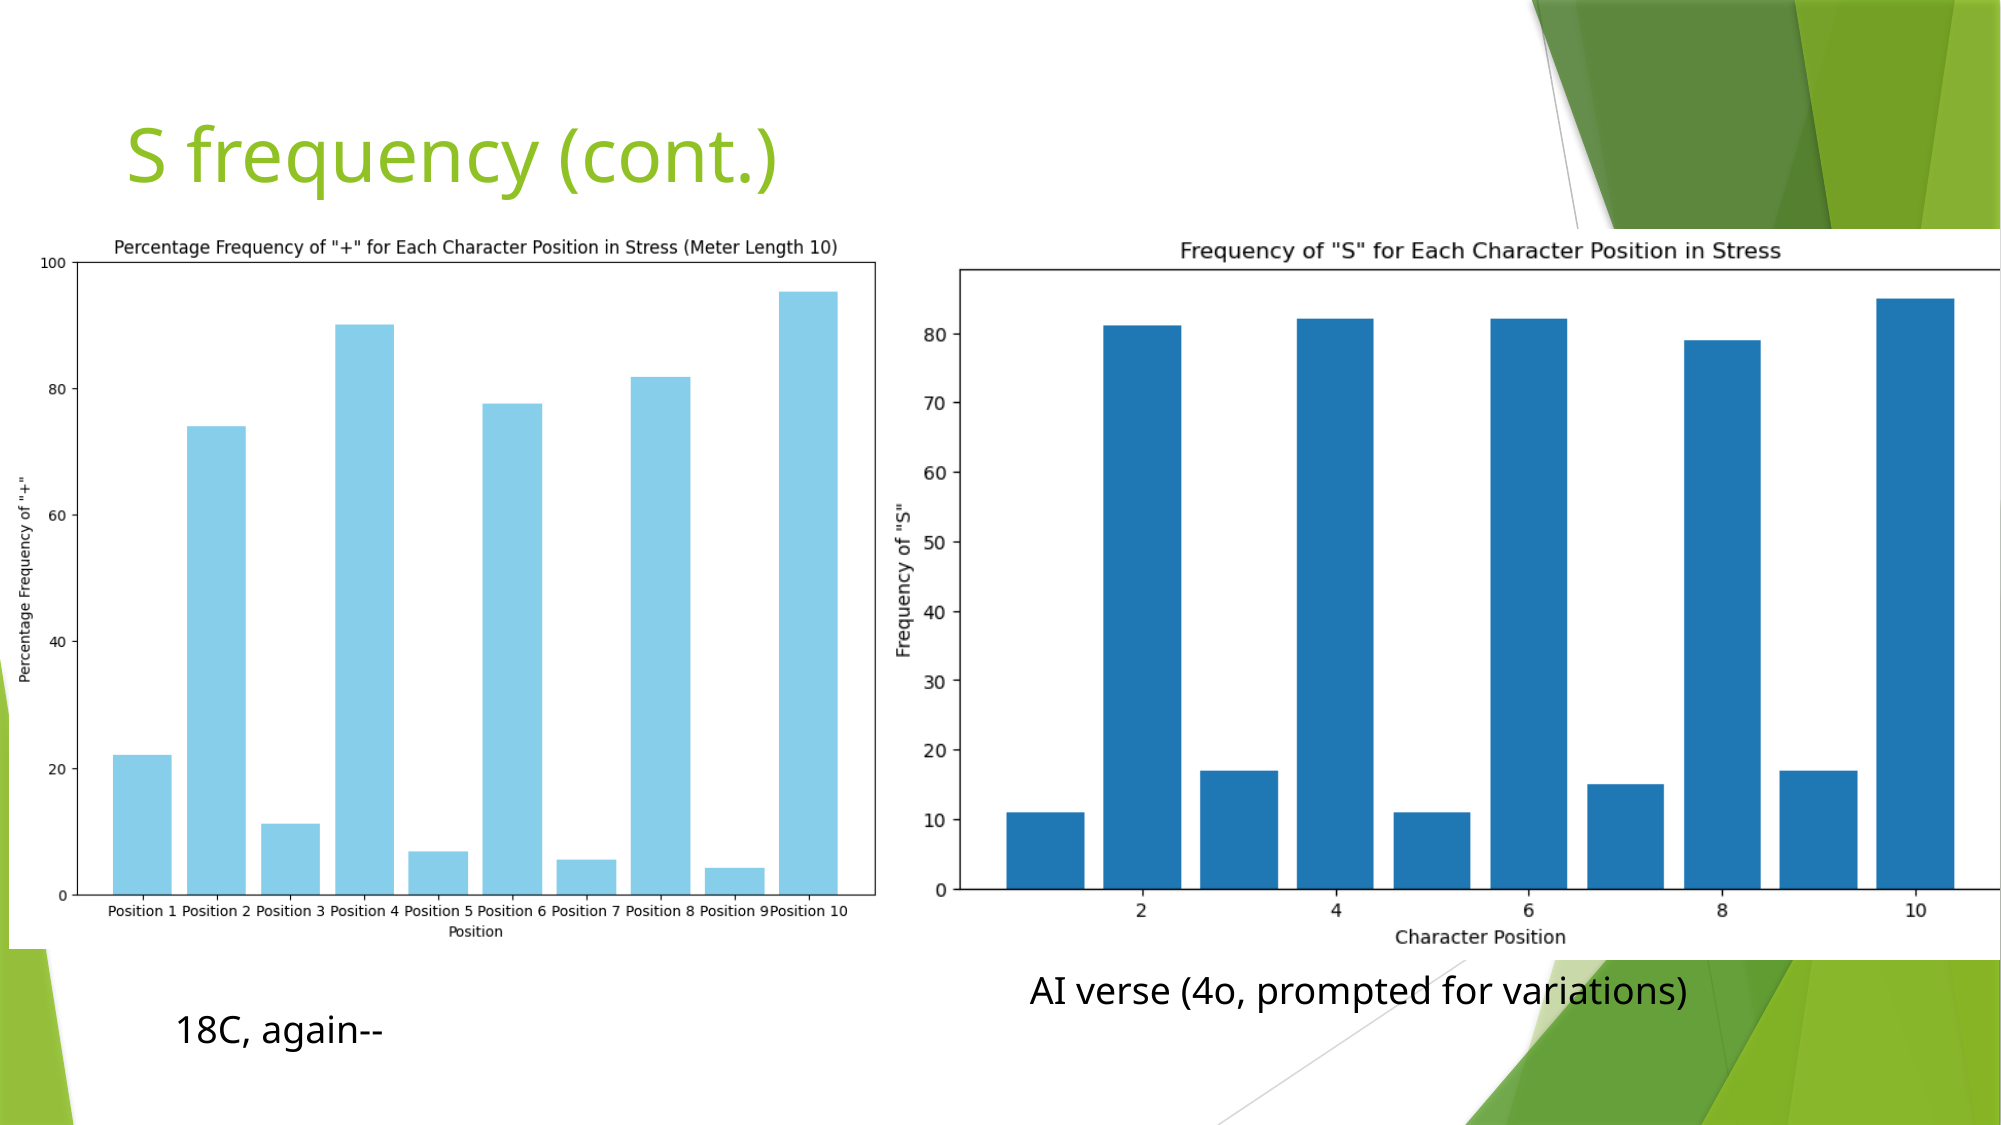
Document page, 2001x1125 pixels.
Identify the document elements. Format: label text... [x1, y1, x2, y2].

picture [8, 228, 2000, 961]
text_box AI verse (4o, prompted for variations) [1015, 970, 1703, 1020]
title S frequency (cont.) [111, 99, 843, 227]
text_box 18C, again-- [160, 998, 399, 1058]
